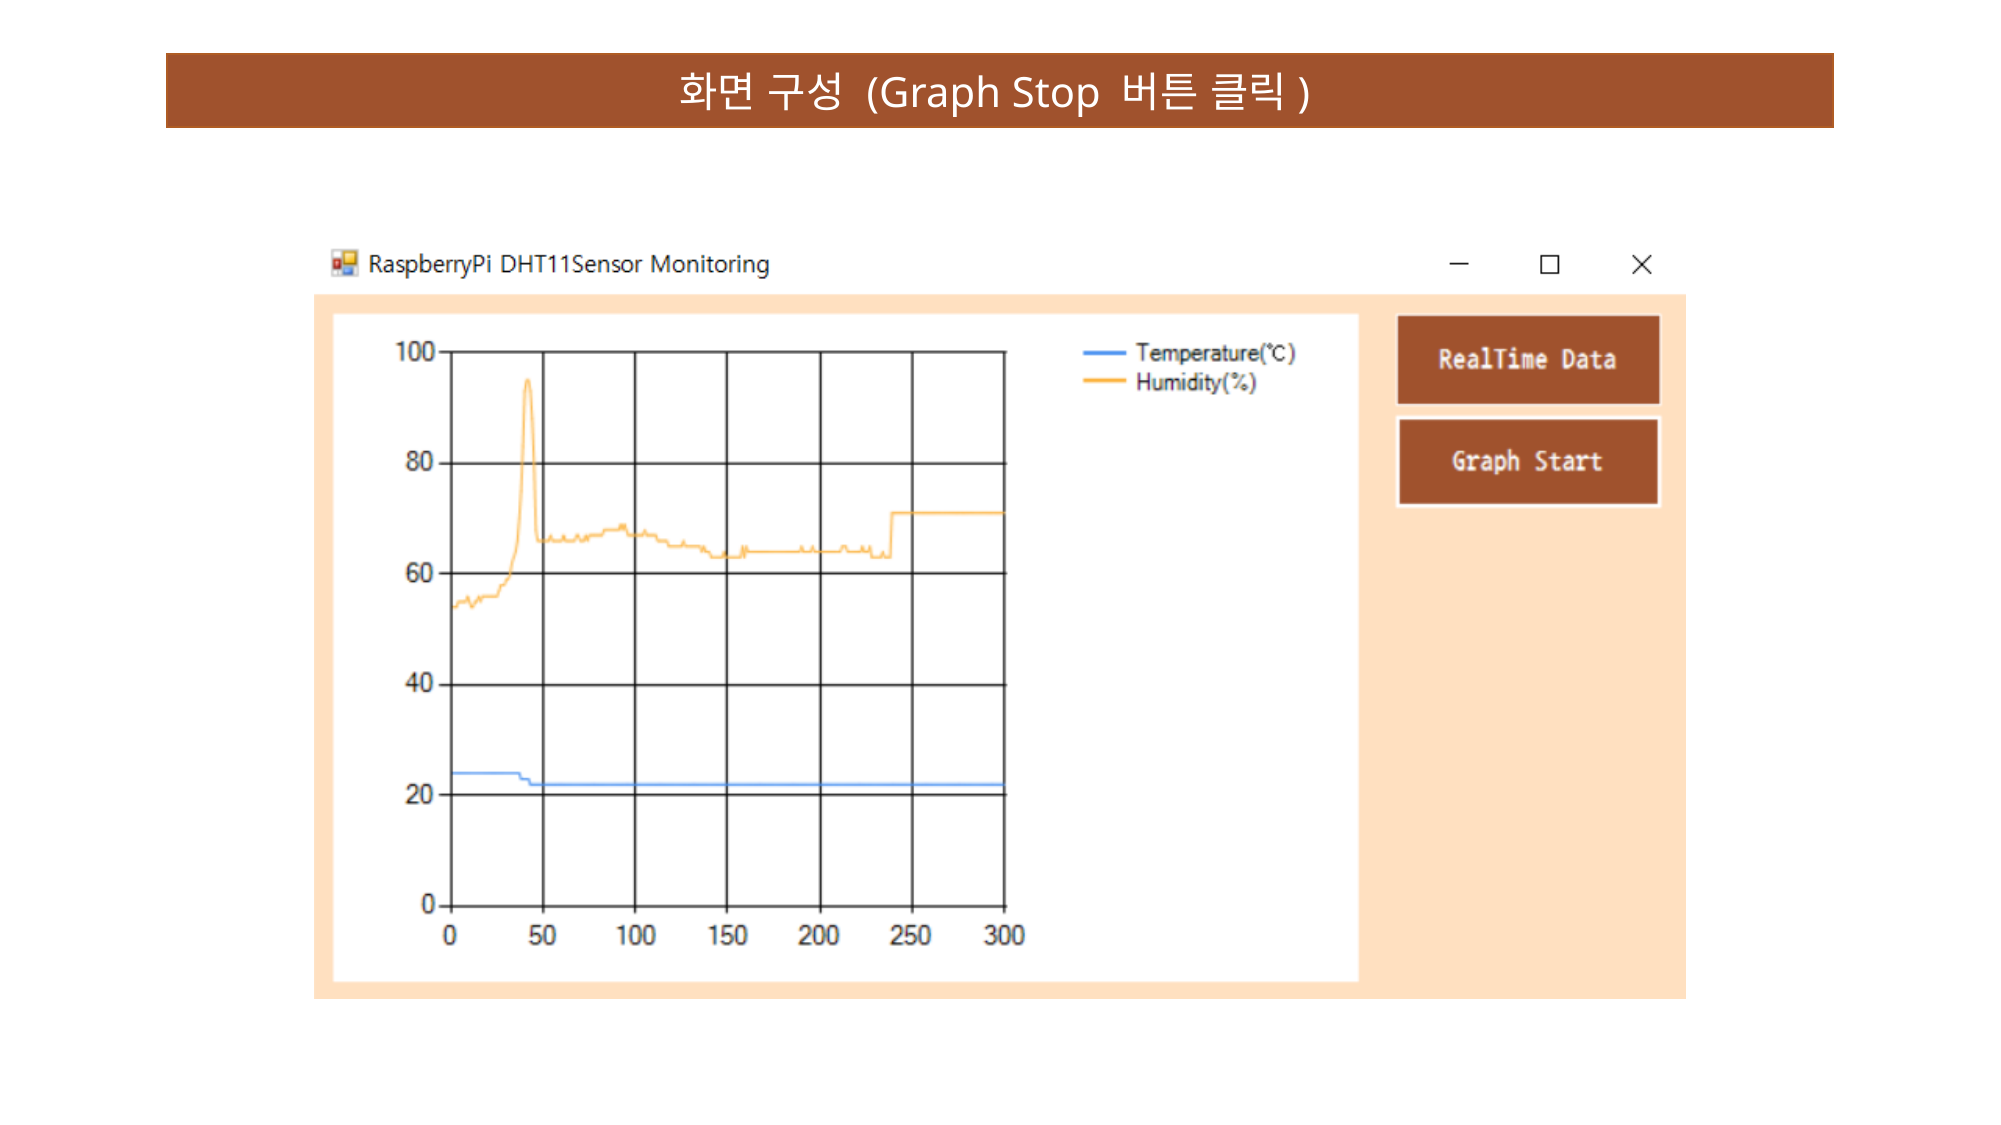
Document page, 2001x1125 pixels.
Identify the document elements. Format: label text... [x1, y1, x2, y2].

picture [313, 235, 1686, 999]
text_box 화면 구성 (Graph Stop 버튼 클릭) [166, 53, 1834, 128]
